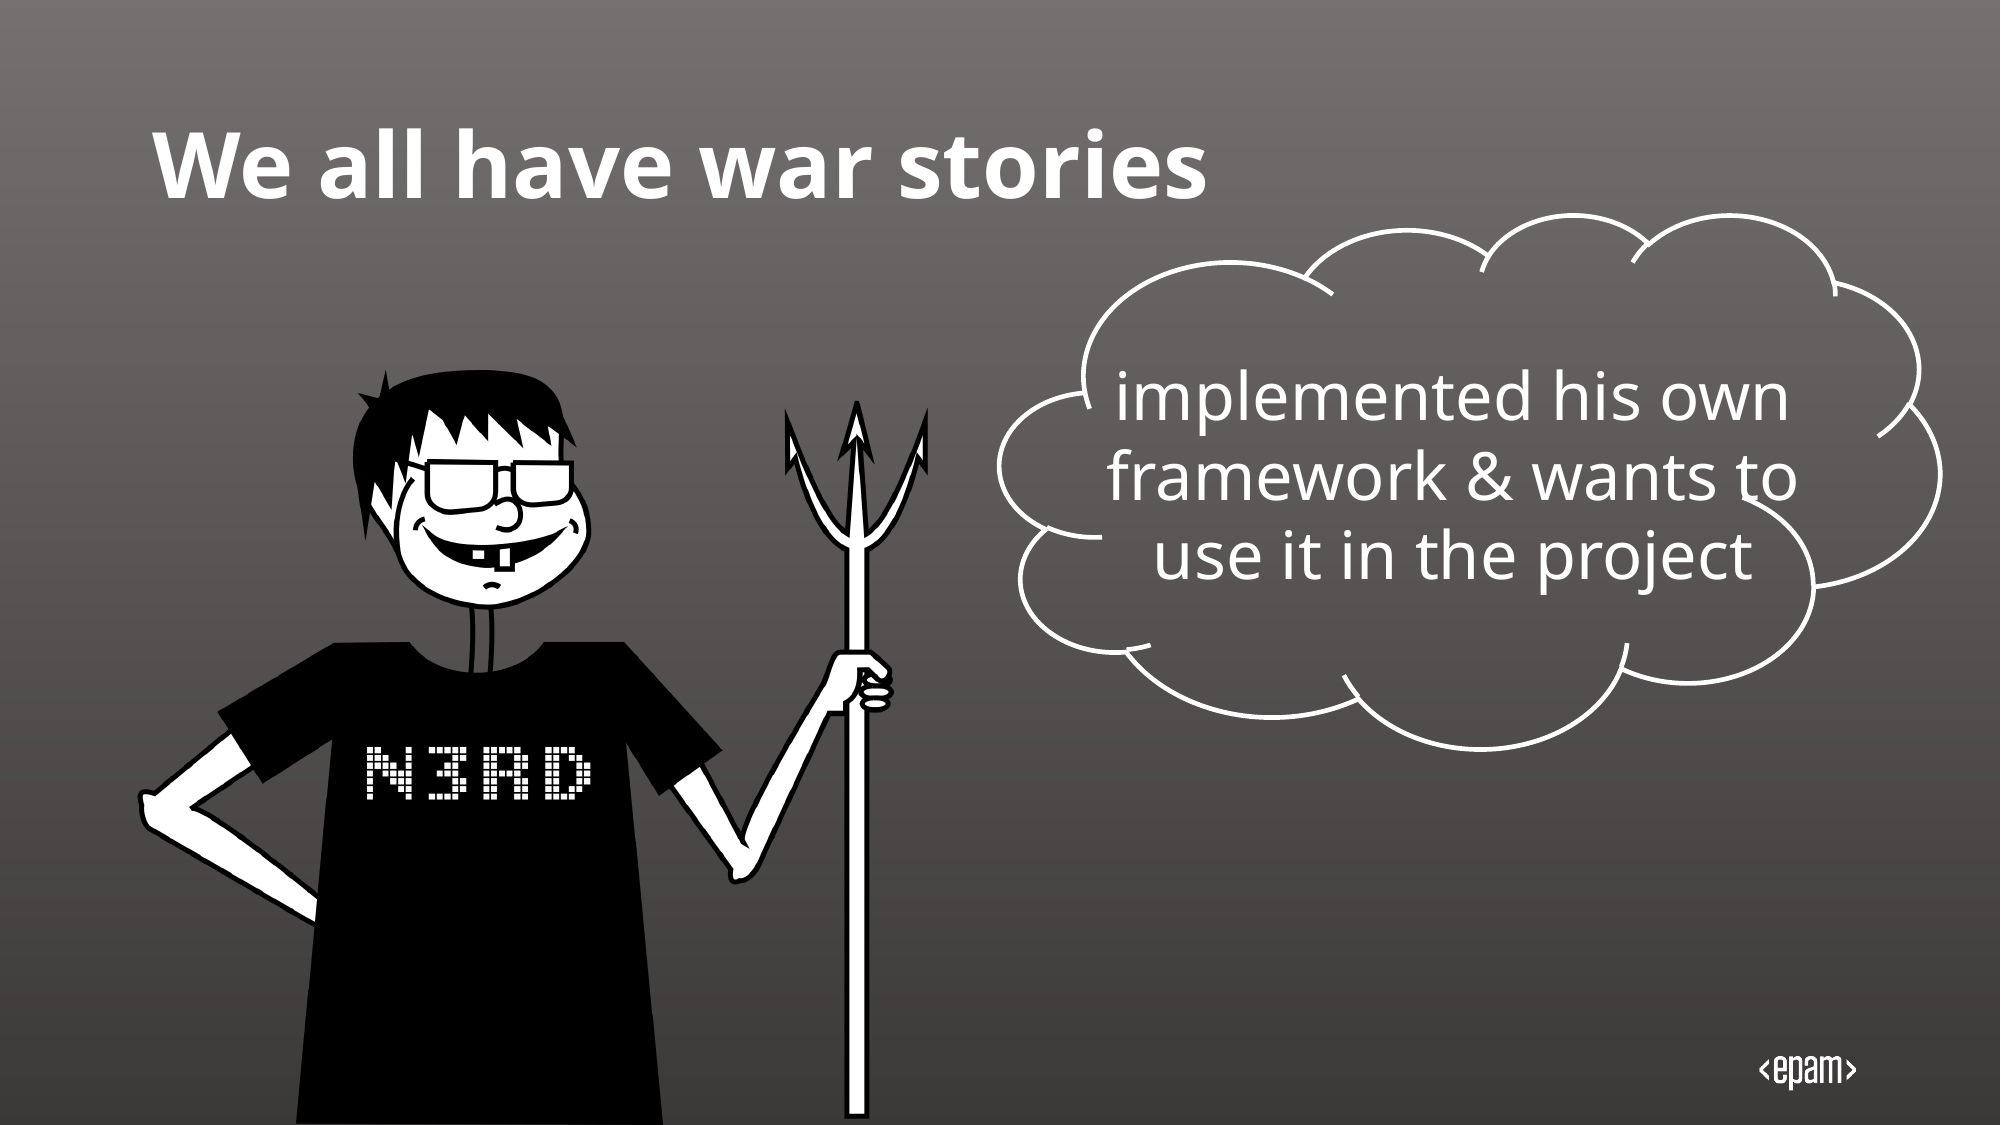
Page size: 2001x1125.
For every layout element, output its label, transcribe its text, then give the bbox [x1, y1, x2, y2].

title We all have war stories [137, 59, 1863, 278]
picture [137, 370, 928, 1125]
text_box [999, 213, 1940, 748]
picture [1752, 1052, 1863, 1094]
